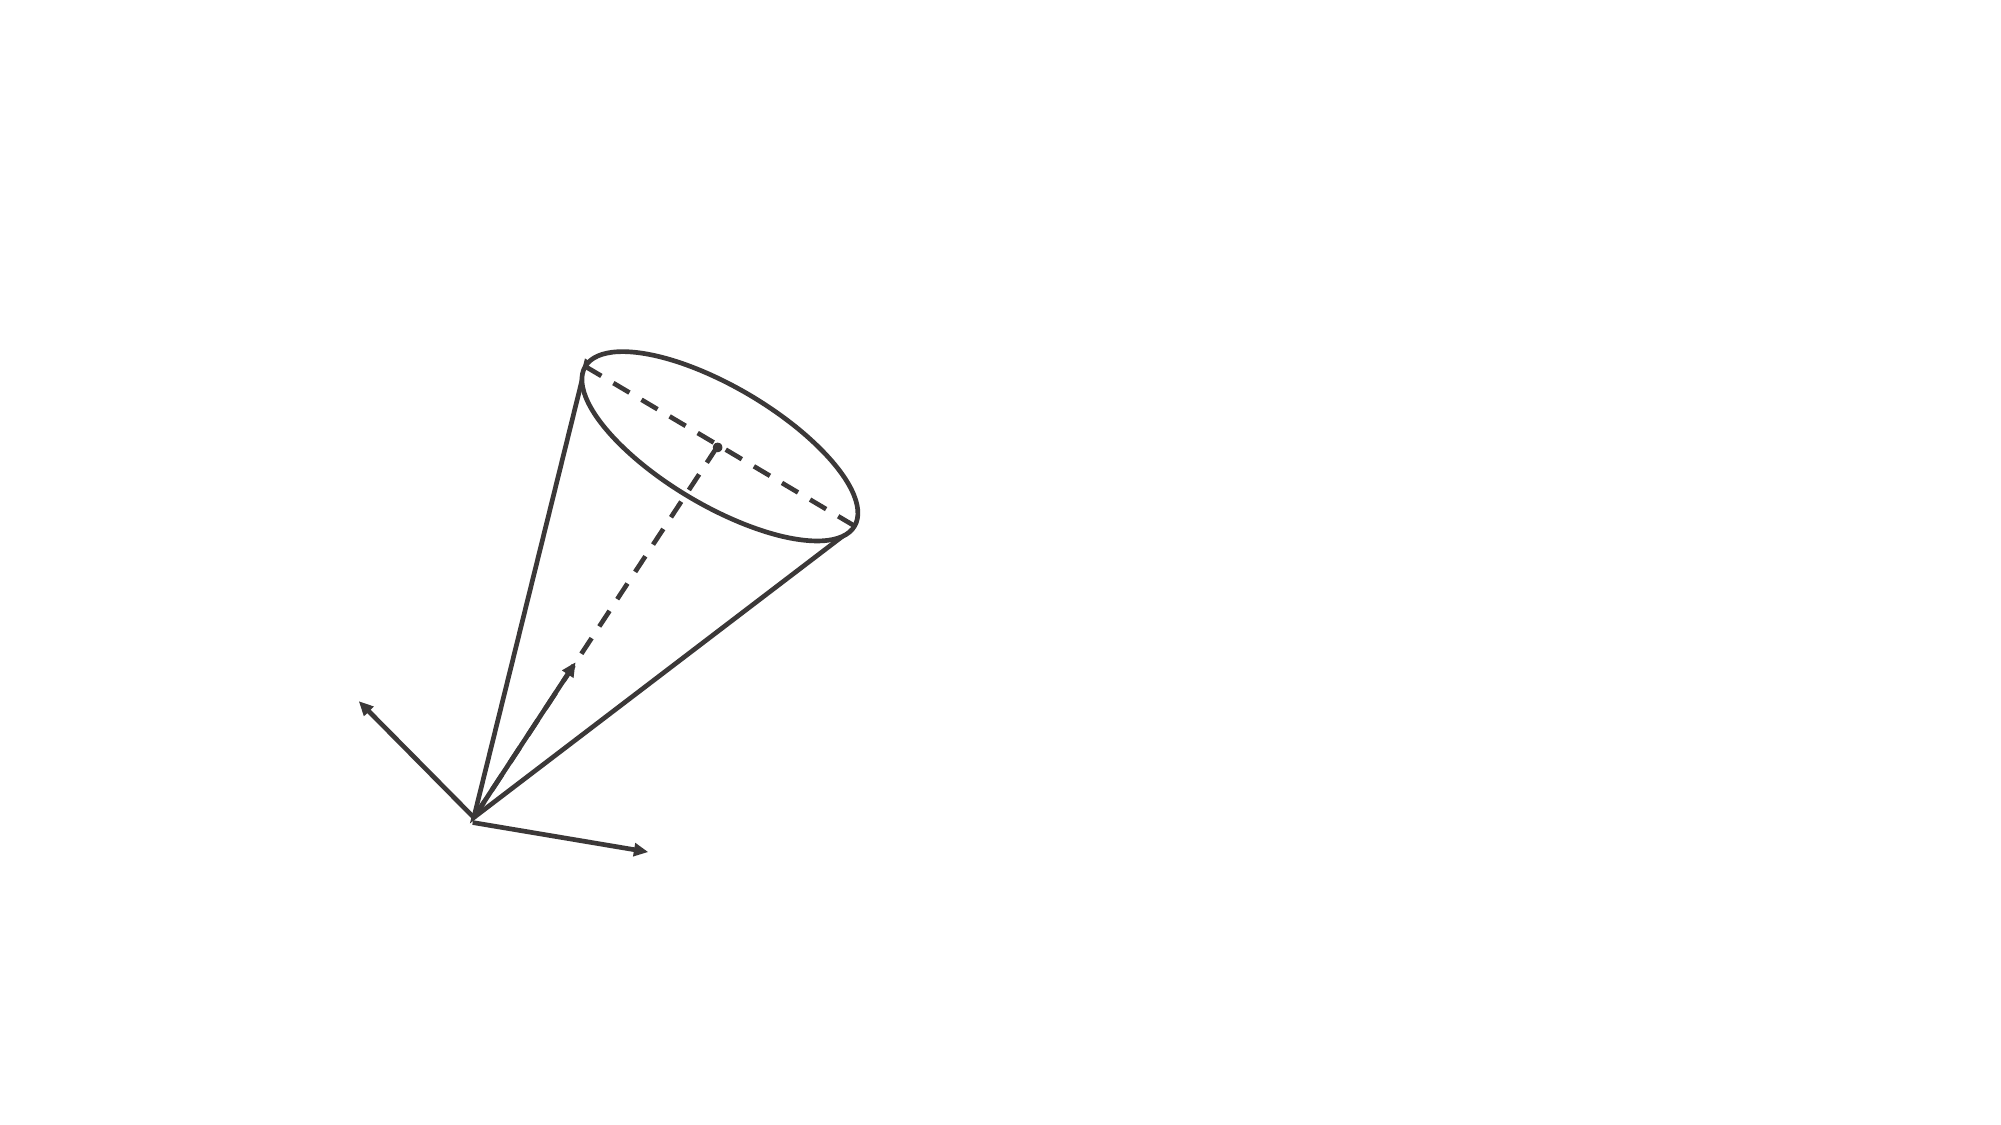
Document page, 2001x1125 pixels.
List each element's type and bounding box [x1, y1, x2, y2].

text_box [748, 494, 859, 543]
text_box [472, 822, 648, 852]
text_box [359, 701, 473, 818]
text_box [717, 527, 841, 634]
text_box [473, 447, 717, 818]
text_box [564, 383, 585, 447]
text_box [585, 366, 855, 527]
text_box [580, 350, 693, 399]
